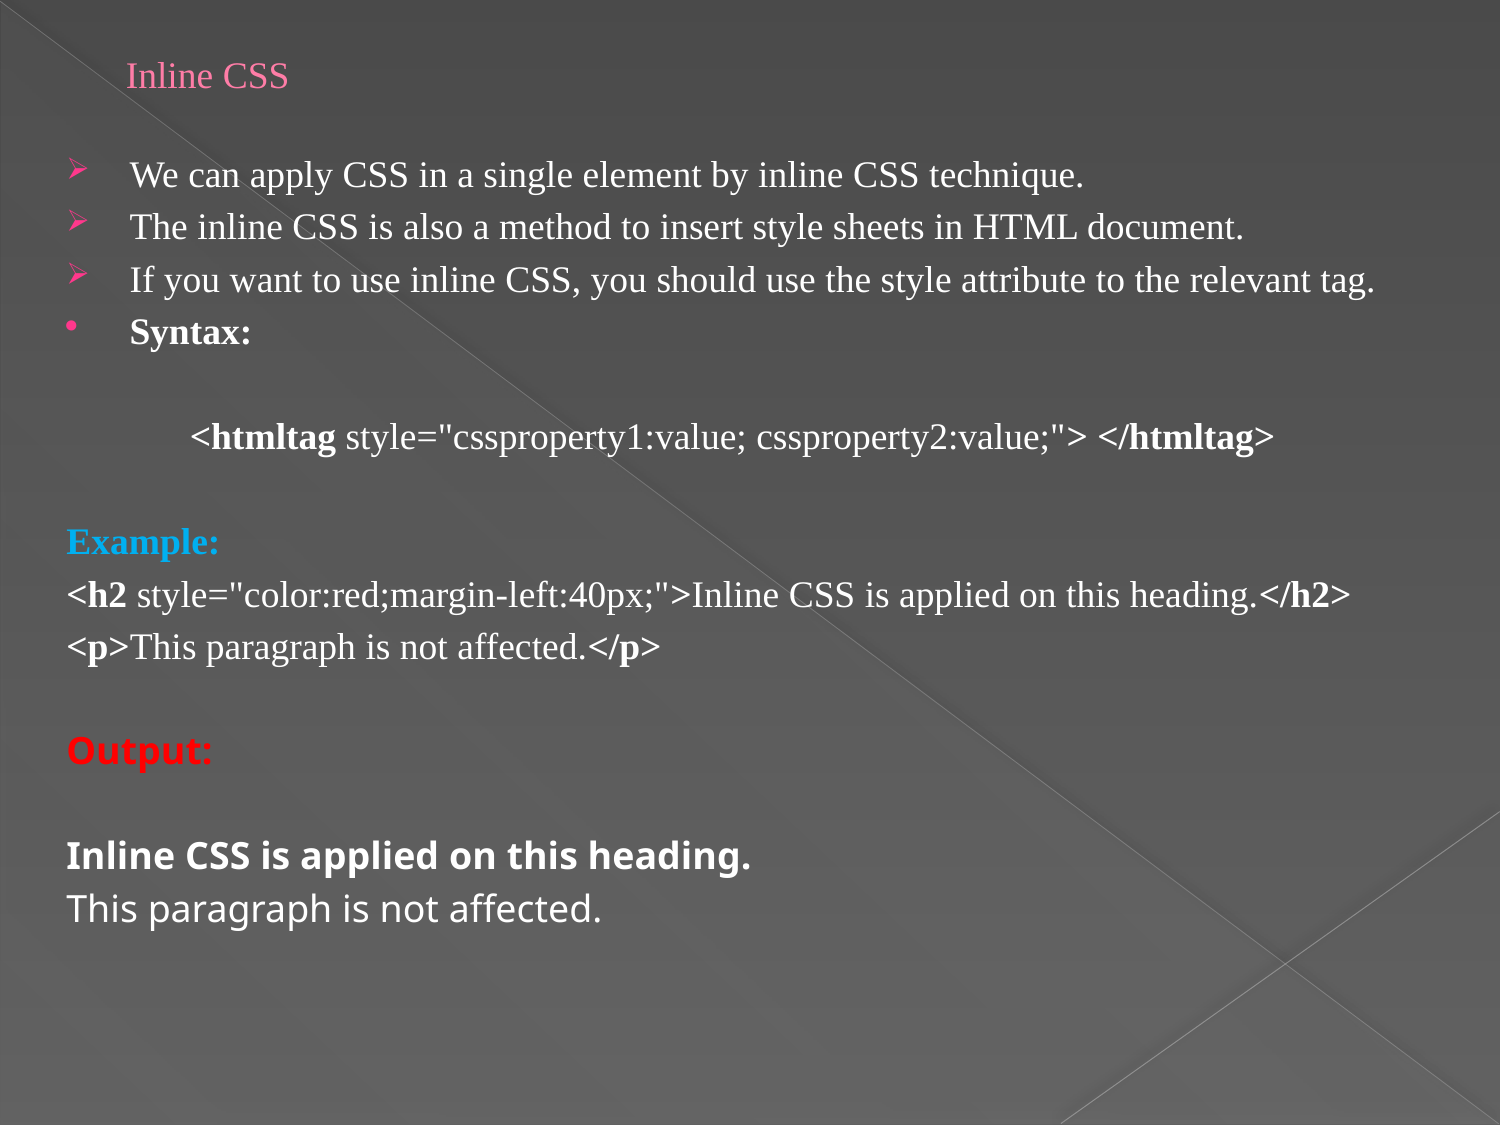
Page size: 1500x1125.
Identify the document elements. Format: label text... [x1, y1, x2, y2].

title Inline CSS [75, 43, 1425, 90]
list We can apply CSS in a single element by inline CSS technique. The inline CSS is also a method to insert style sheets in HTML document. If you want to use inline CSS, you should use the style attribute to the relevant tag. Syntax: <htmltag style="cssproperty1:value; cssproperty2:value;"> </htmltag> Example: <h2 style="color:red;margin-left:40px;">Inline CSS is applied on this heading.</h2> <p>This paragraph is not affected.</p> Output: Inline CSS is applied on this heading. This paragraph is not affected. [41, 90, 1425, 1059]
